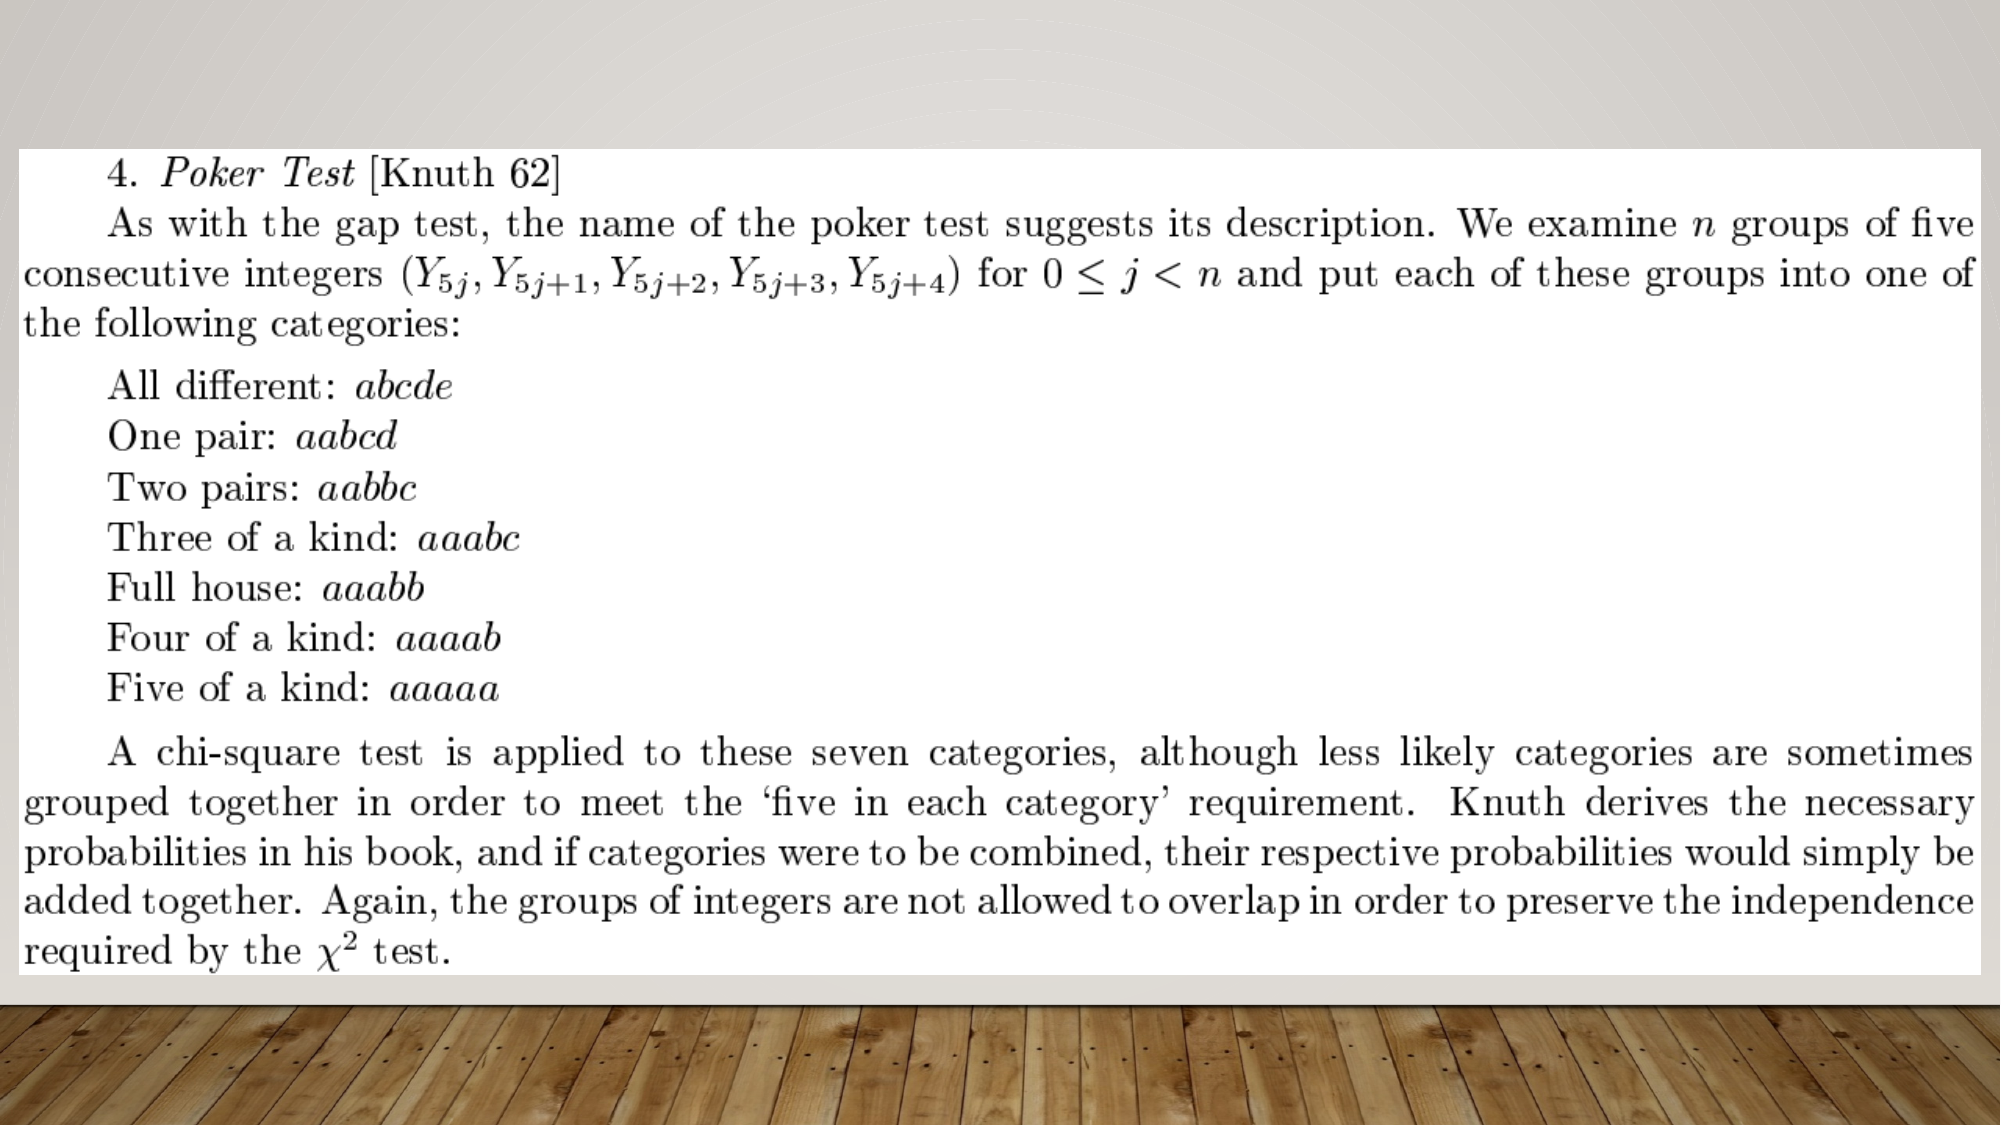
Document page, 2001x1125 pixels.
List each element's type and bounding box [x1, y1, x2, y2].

picture [0, 1005, 2000, 1125]
picture [19, 149, 1981, 976]
